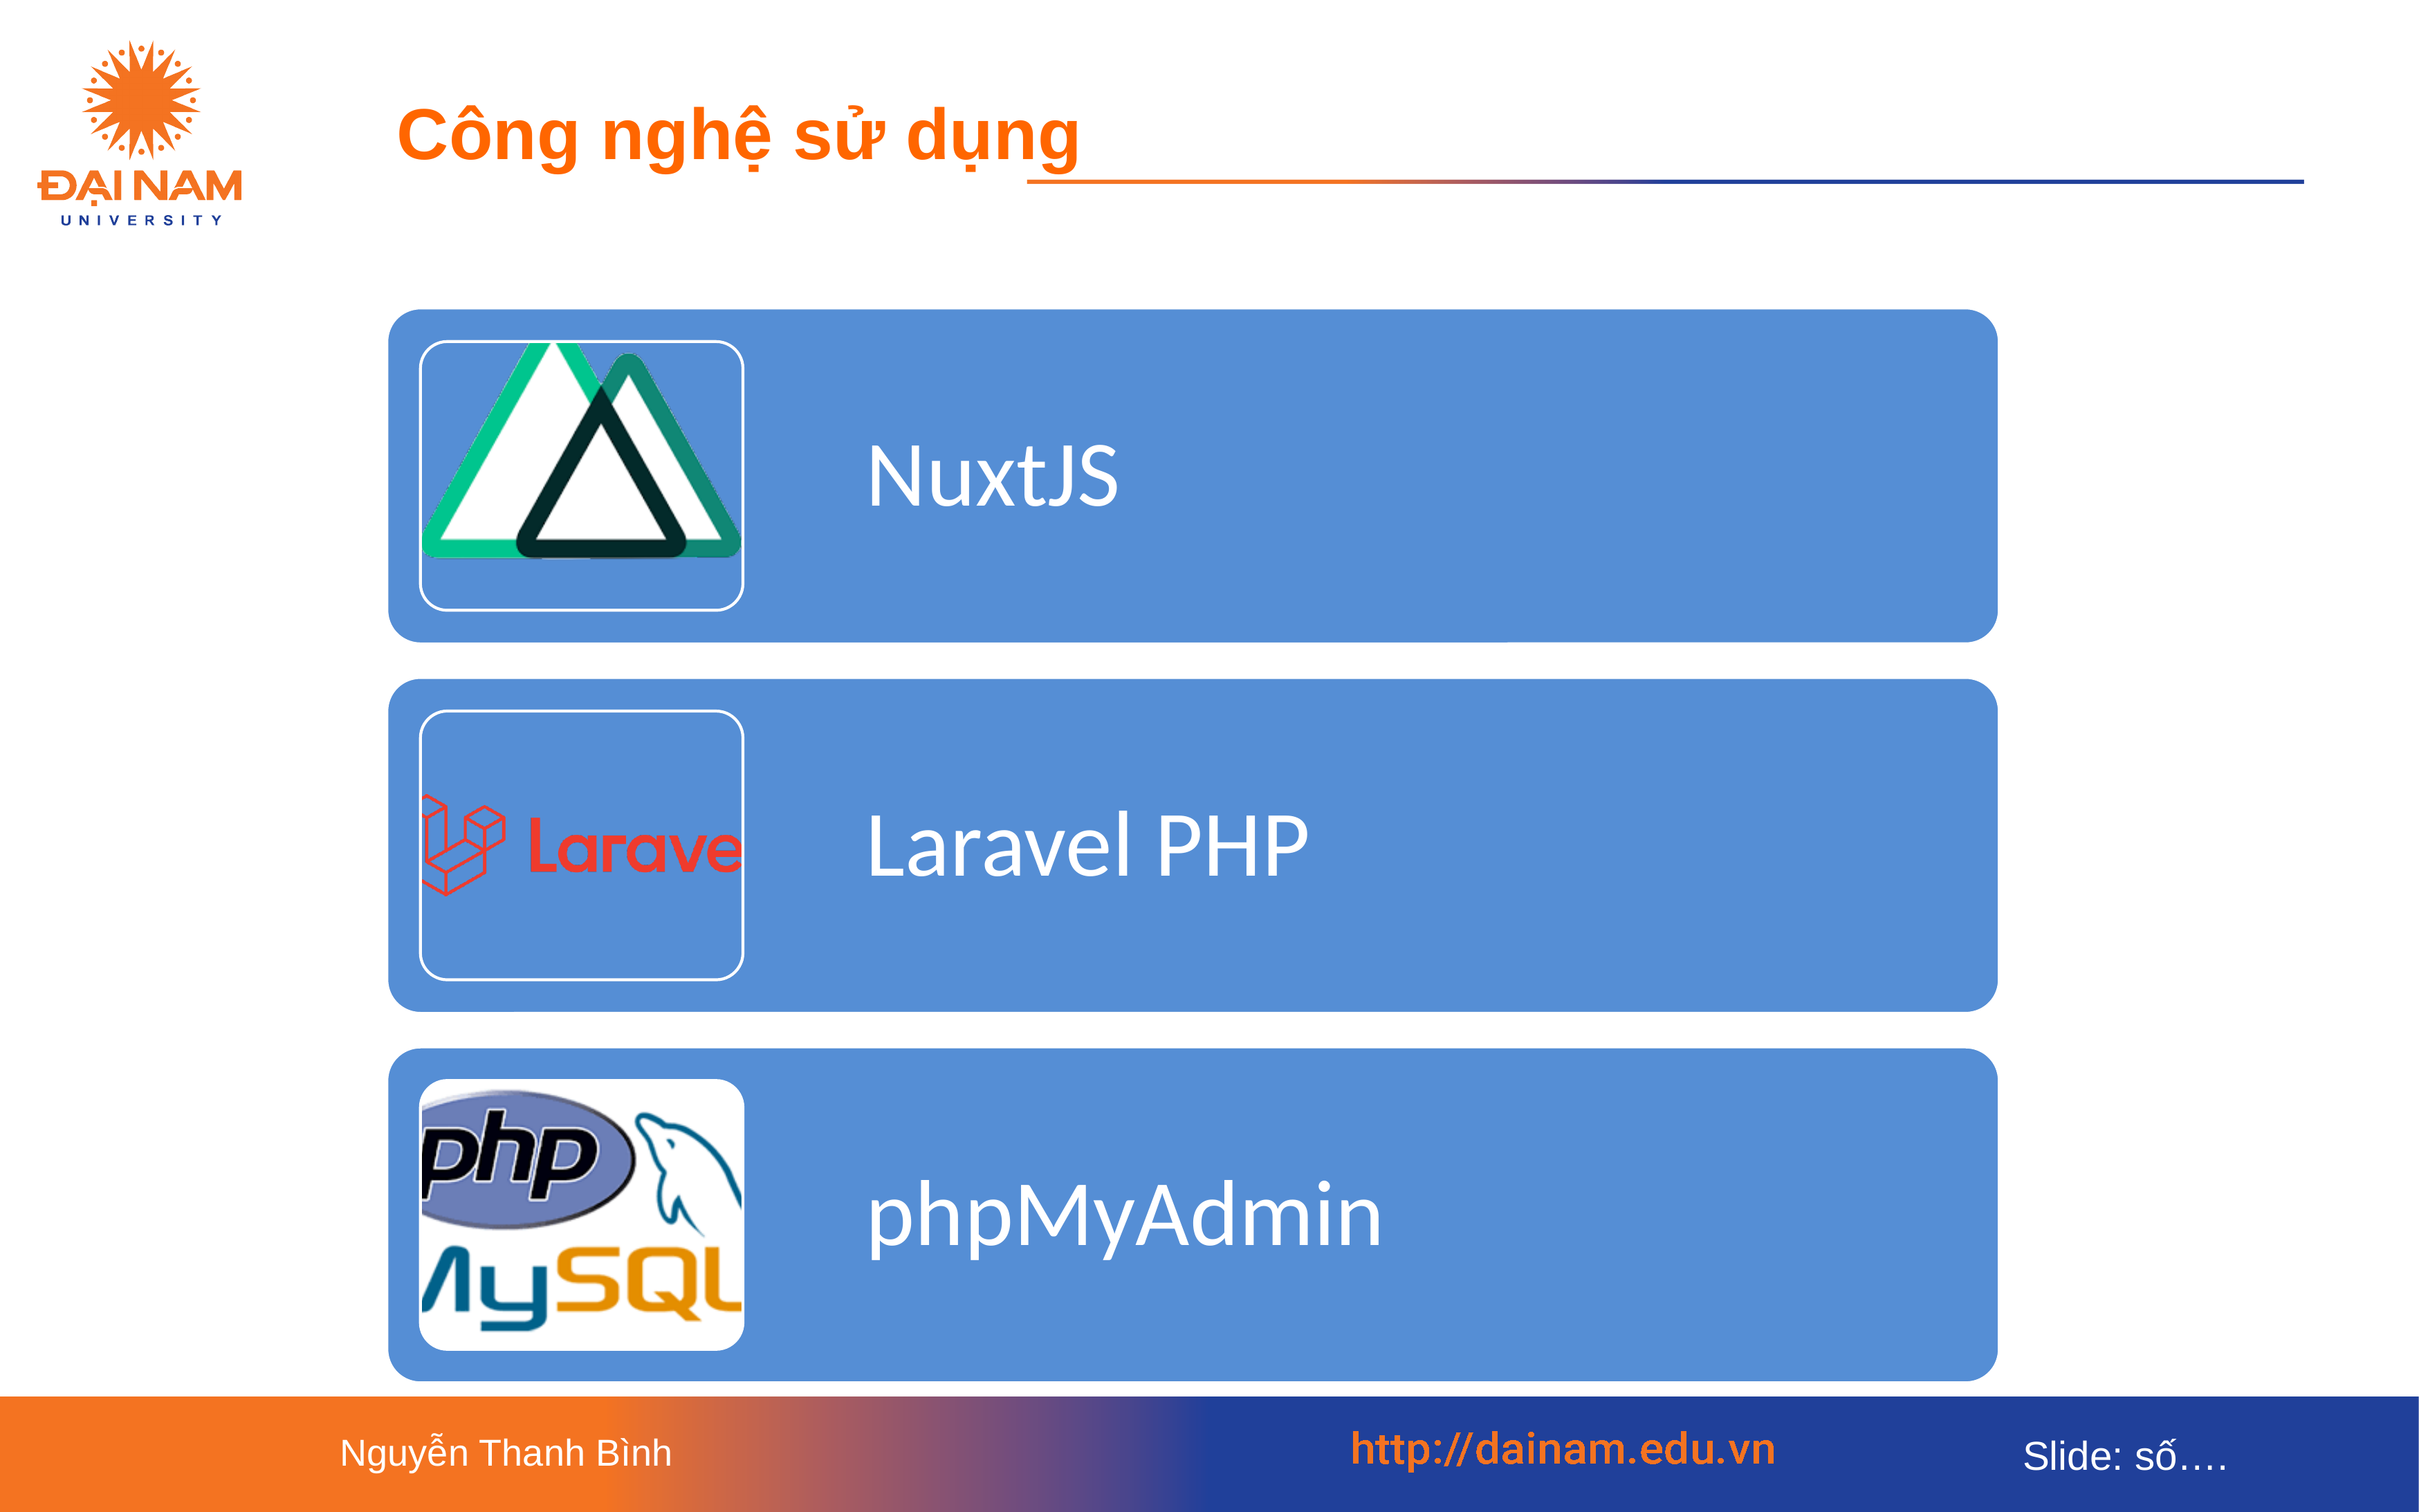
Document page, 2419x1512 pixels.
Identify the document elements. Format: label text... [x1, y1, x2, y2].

text_box Nguyễn Thanh Bình [329, 1423, 1152, 1479]
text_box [386, 308, 2000, 1383]
text_box Công nghệ sử dụng [387, 82, 1321, 179]
picture [1026, 179, 2304, 184]
picture [37, 40, 241, 225]
picture [0, 1396, 2419, 1512]
